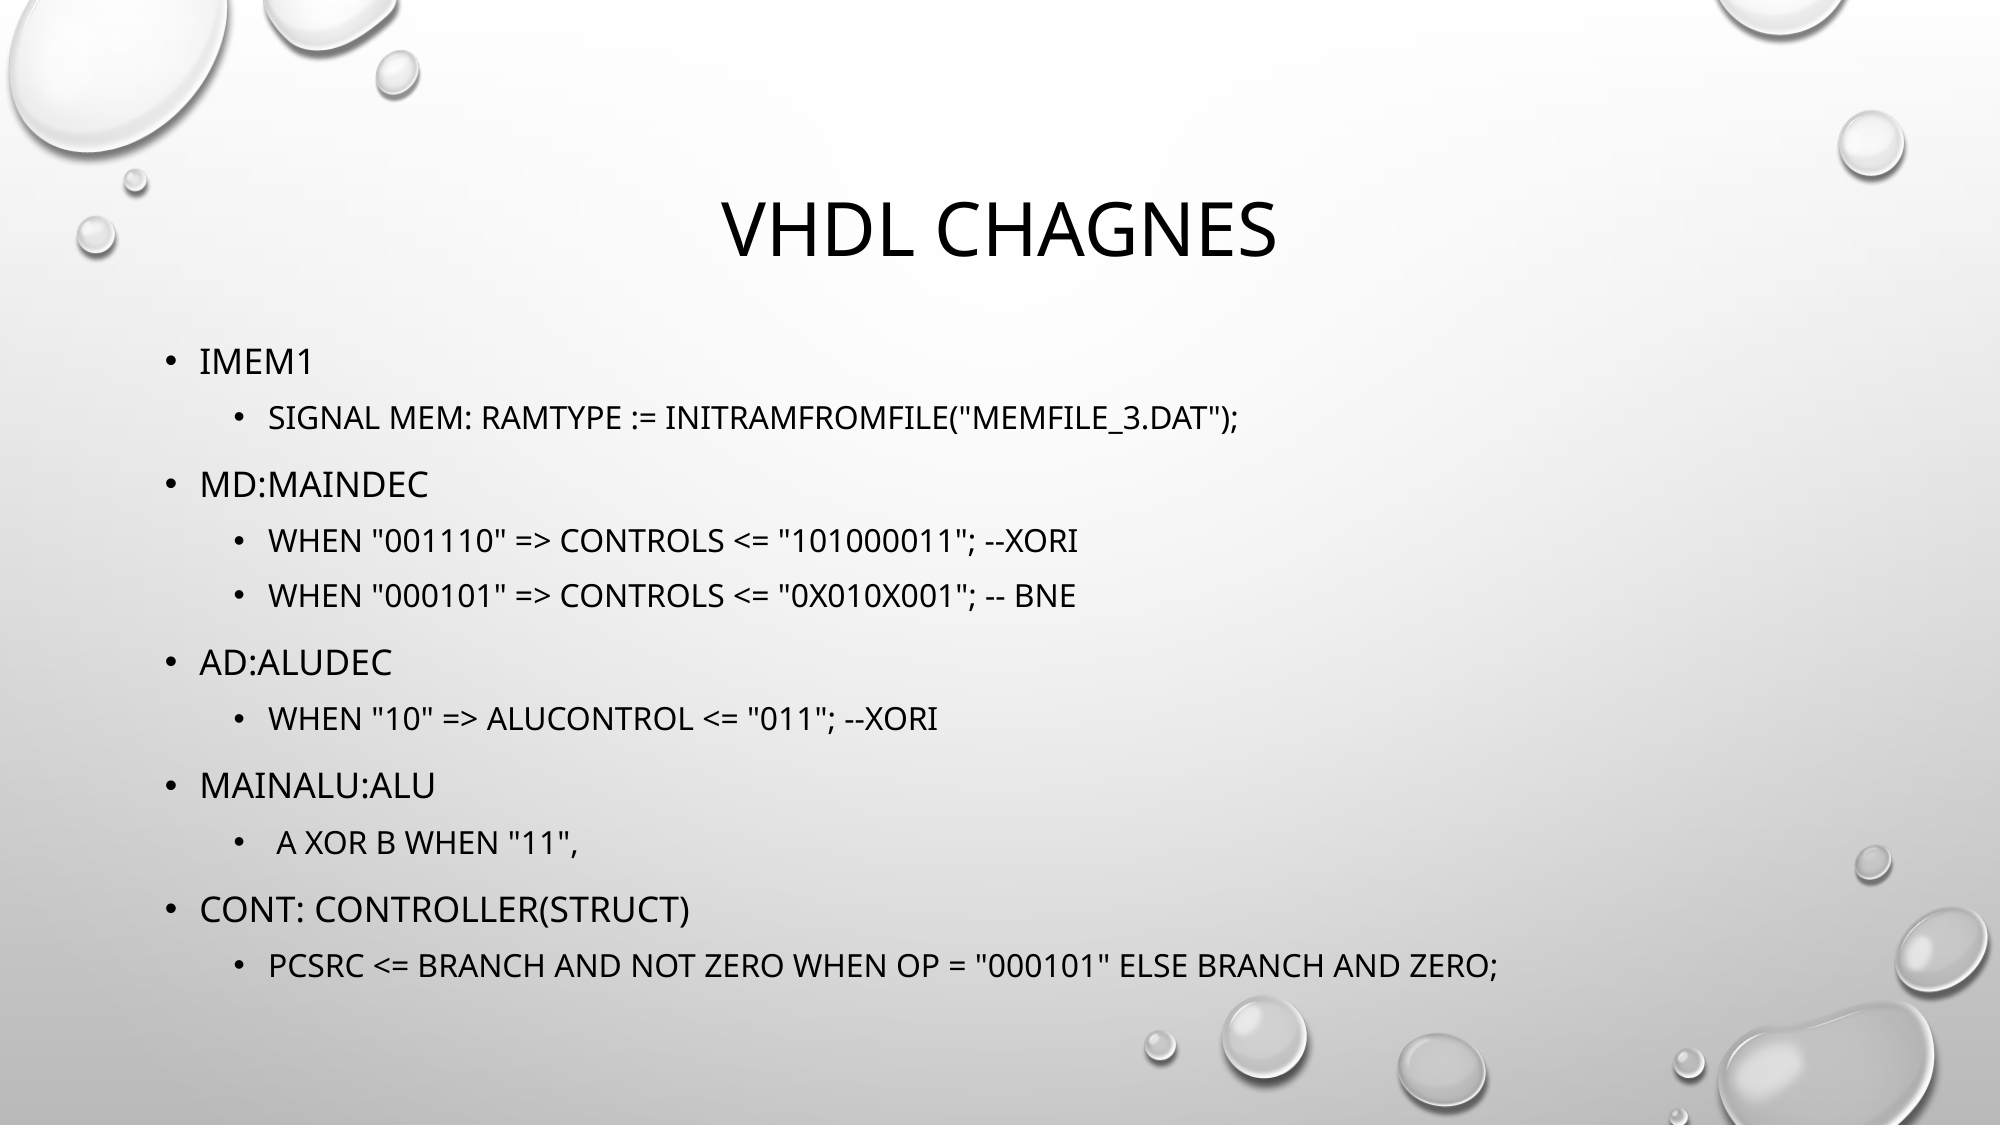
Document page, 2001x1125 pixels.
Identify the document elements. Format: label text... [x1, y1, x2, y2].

title Vhdl chagnes [149, 101, 1851, 364]
picture [0, 0, 2000, 1125]
list Imem1 signal mem: ramtype := InitRamFromFile("memfile_3.dat"); Md:maindec when "001110" => controls <= "101000011"; --XORI when "000101" => controls <= "0X010X001"; -- BNE Ad:aludec when "10" => alucontrol <= "011"; --xori Mainalu:alu a xor b when "11", Cont: controller(struct) pcsrc <= branch and not zero when op = "000101" else branch and zero; [149, 322, 1850, 994]
